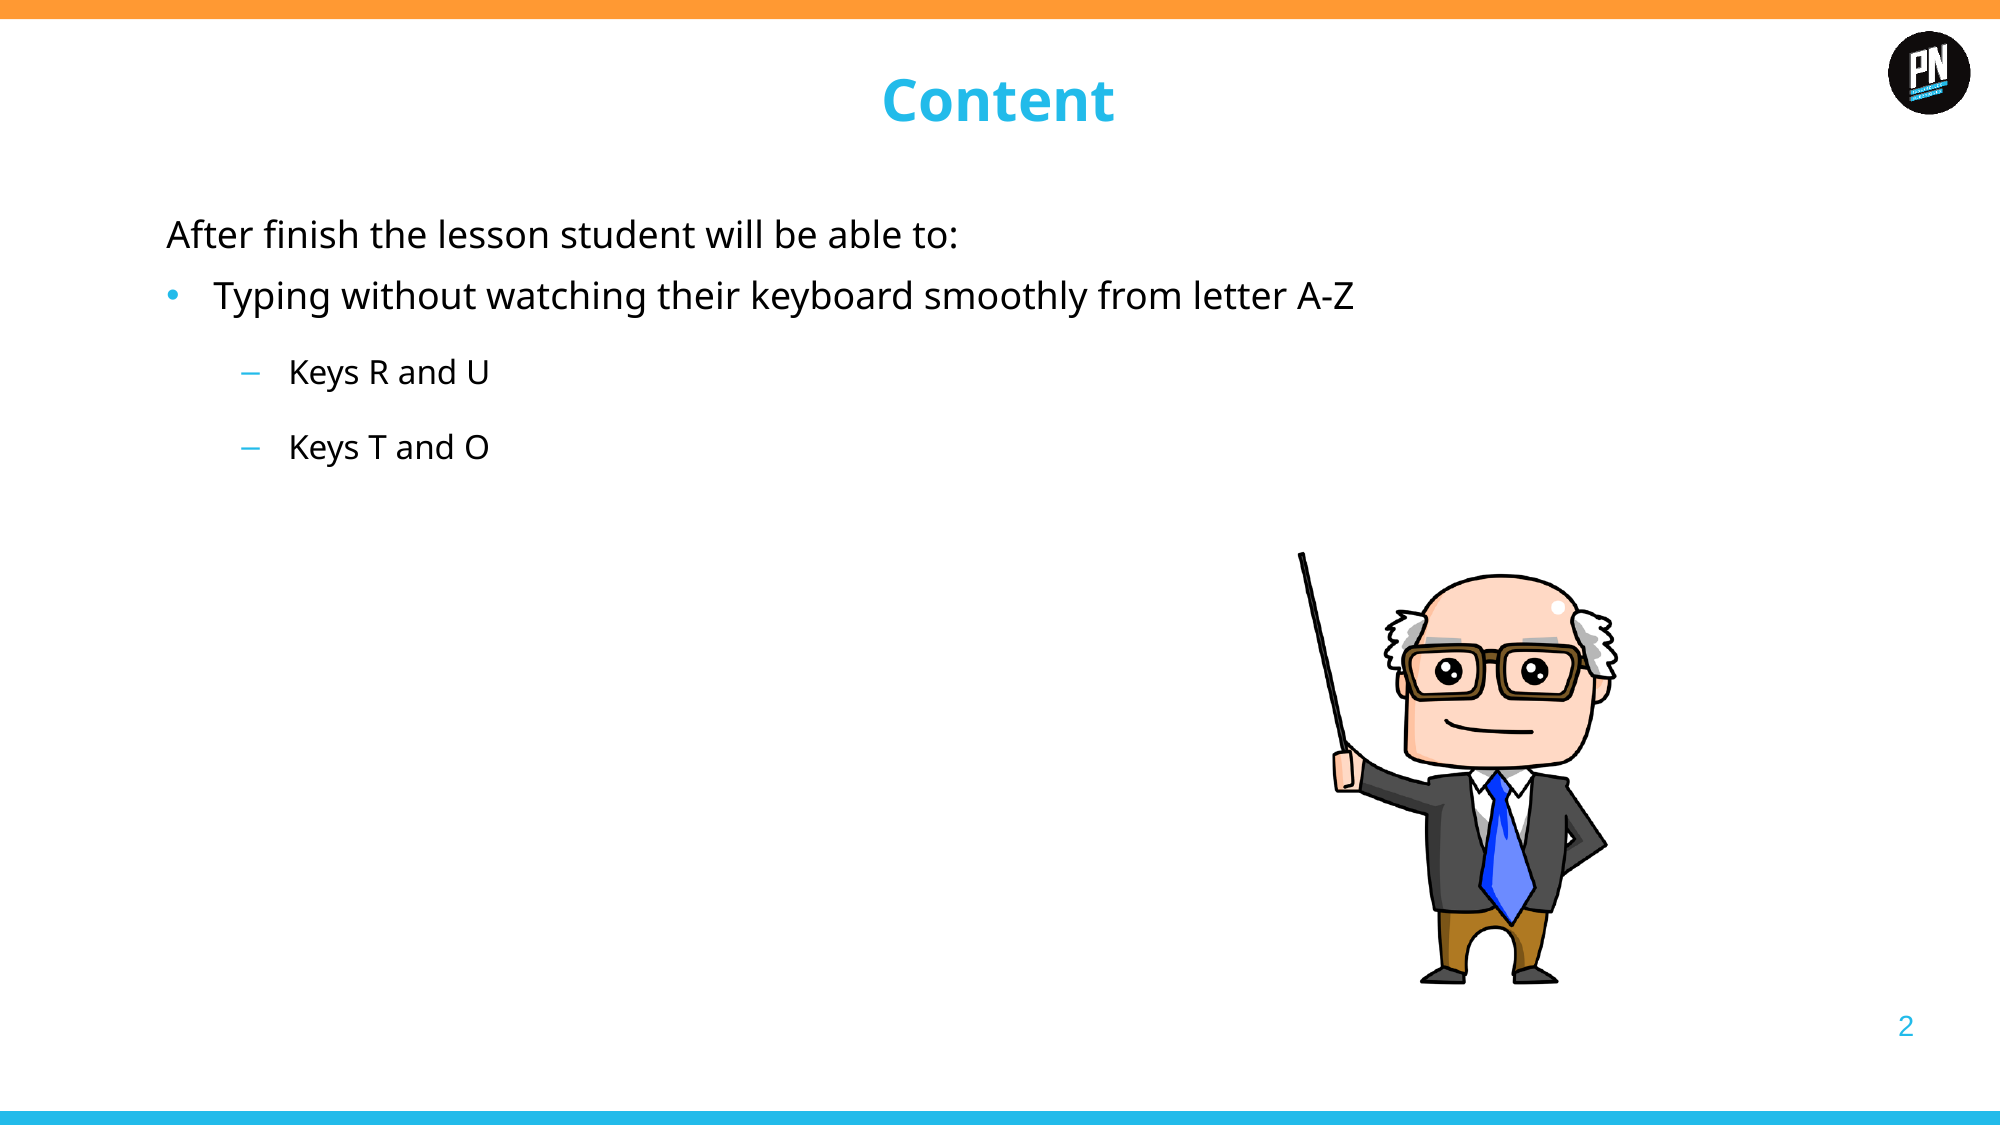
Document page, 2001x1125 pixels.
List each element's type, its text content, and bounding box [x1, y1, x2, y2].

title Content [99, 20, 1898, 175]
picture [1898, 30, 1971, 115]
picture [1274, 532, 1625, 1000]
list After finish the lesson student will be able to: Typing without watching their keyboard smoothly from letter A-Z Keys R and U Keys T and O [151, 194, 1472, 1097]
